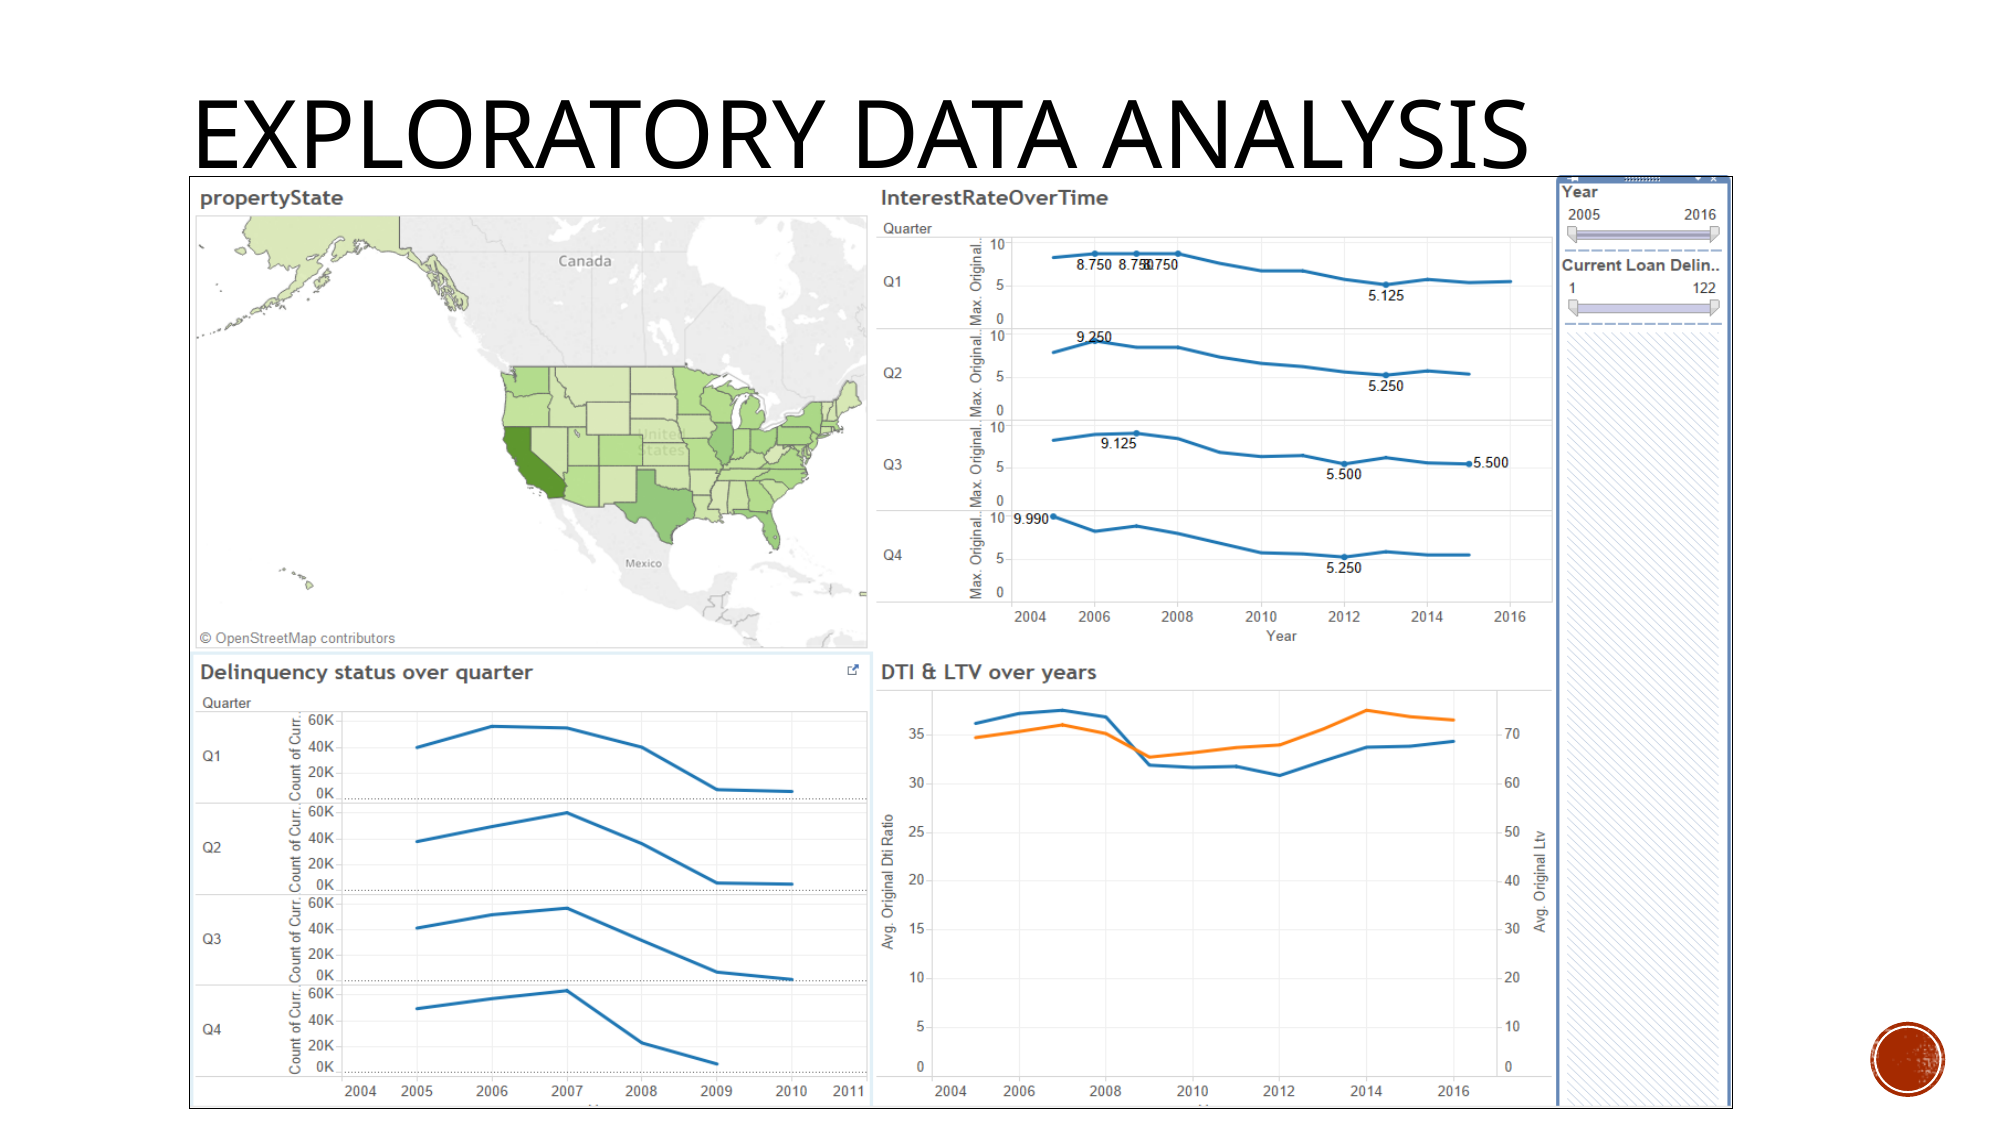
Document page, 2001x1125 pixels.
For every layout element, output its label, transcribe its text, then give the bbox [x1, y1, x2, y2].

title Exploratory Data Analysis [175, 79, 1826, 198]
picture [189, 175, 1733, 1108]
